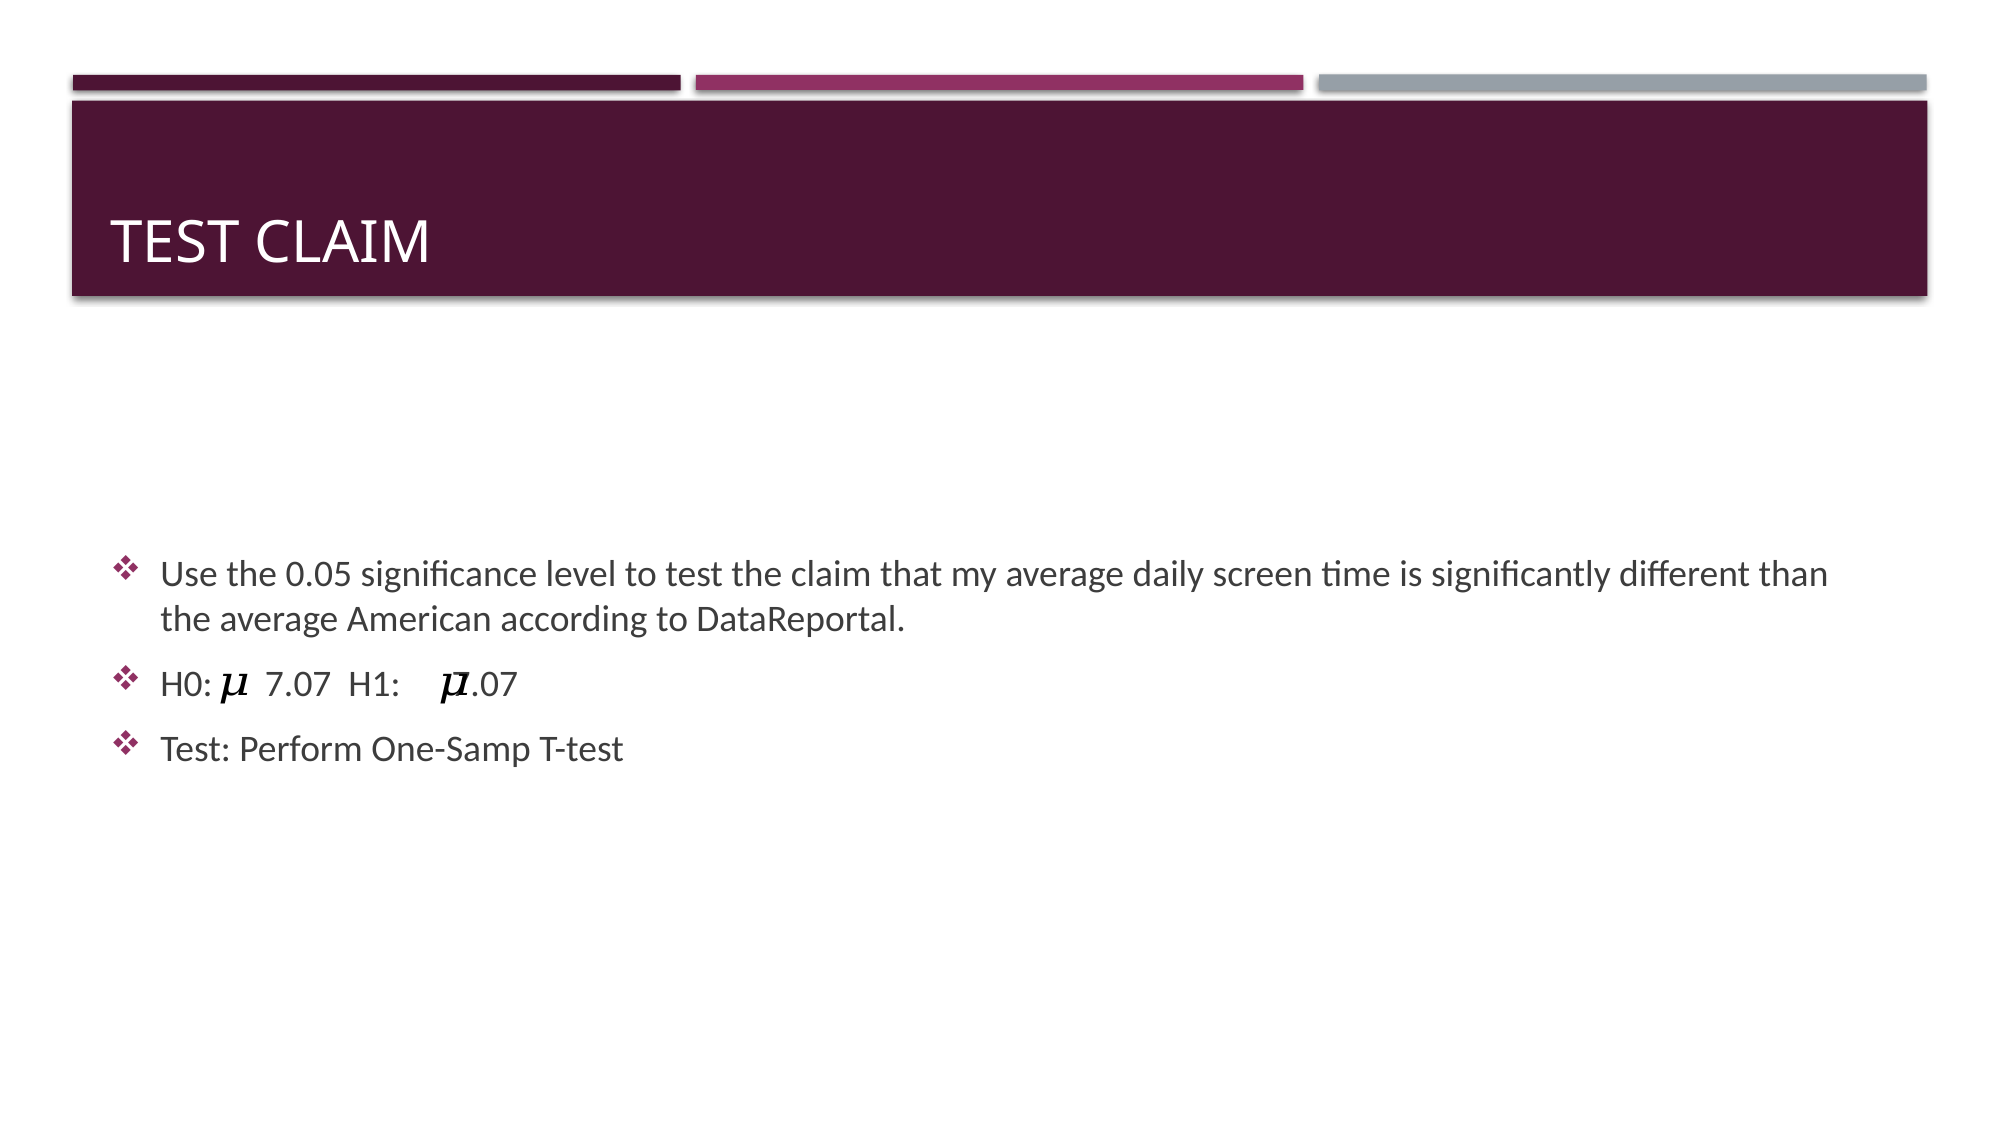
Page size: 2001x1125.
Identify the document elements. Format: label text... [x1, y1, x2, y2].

title Test Claim [95, 115, 1905, 282]
